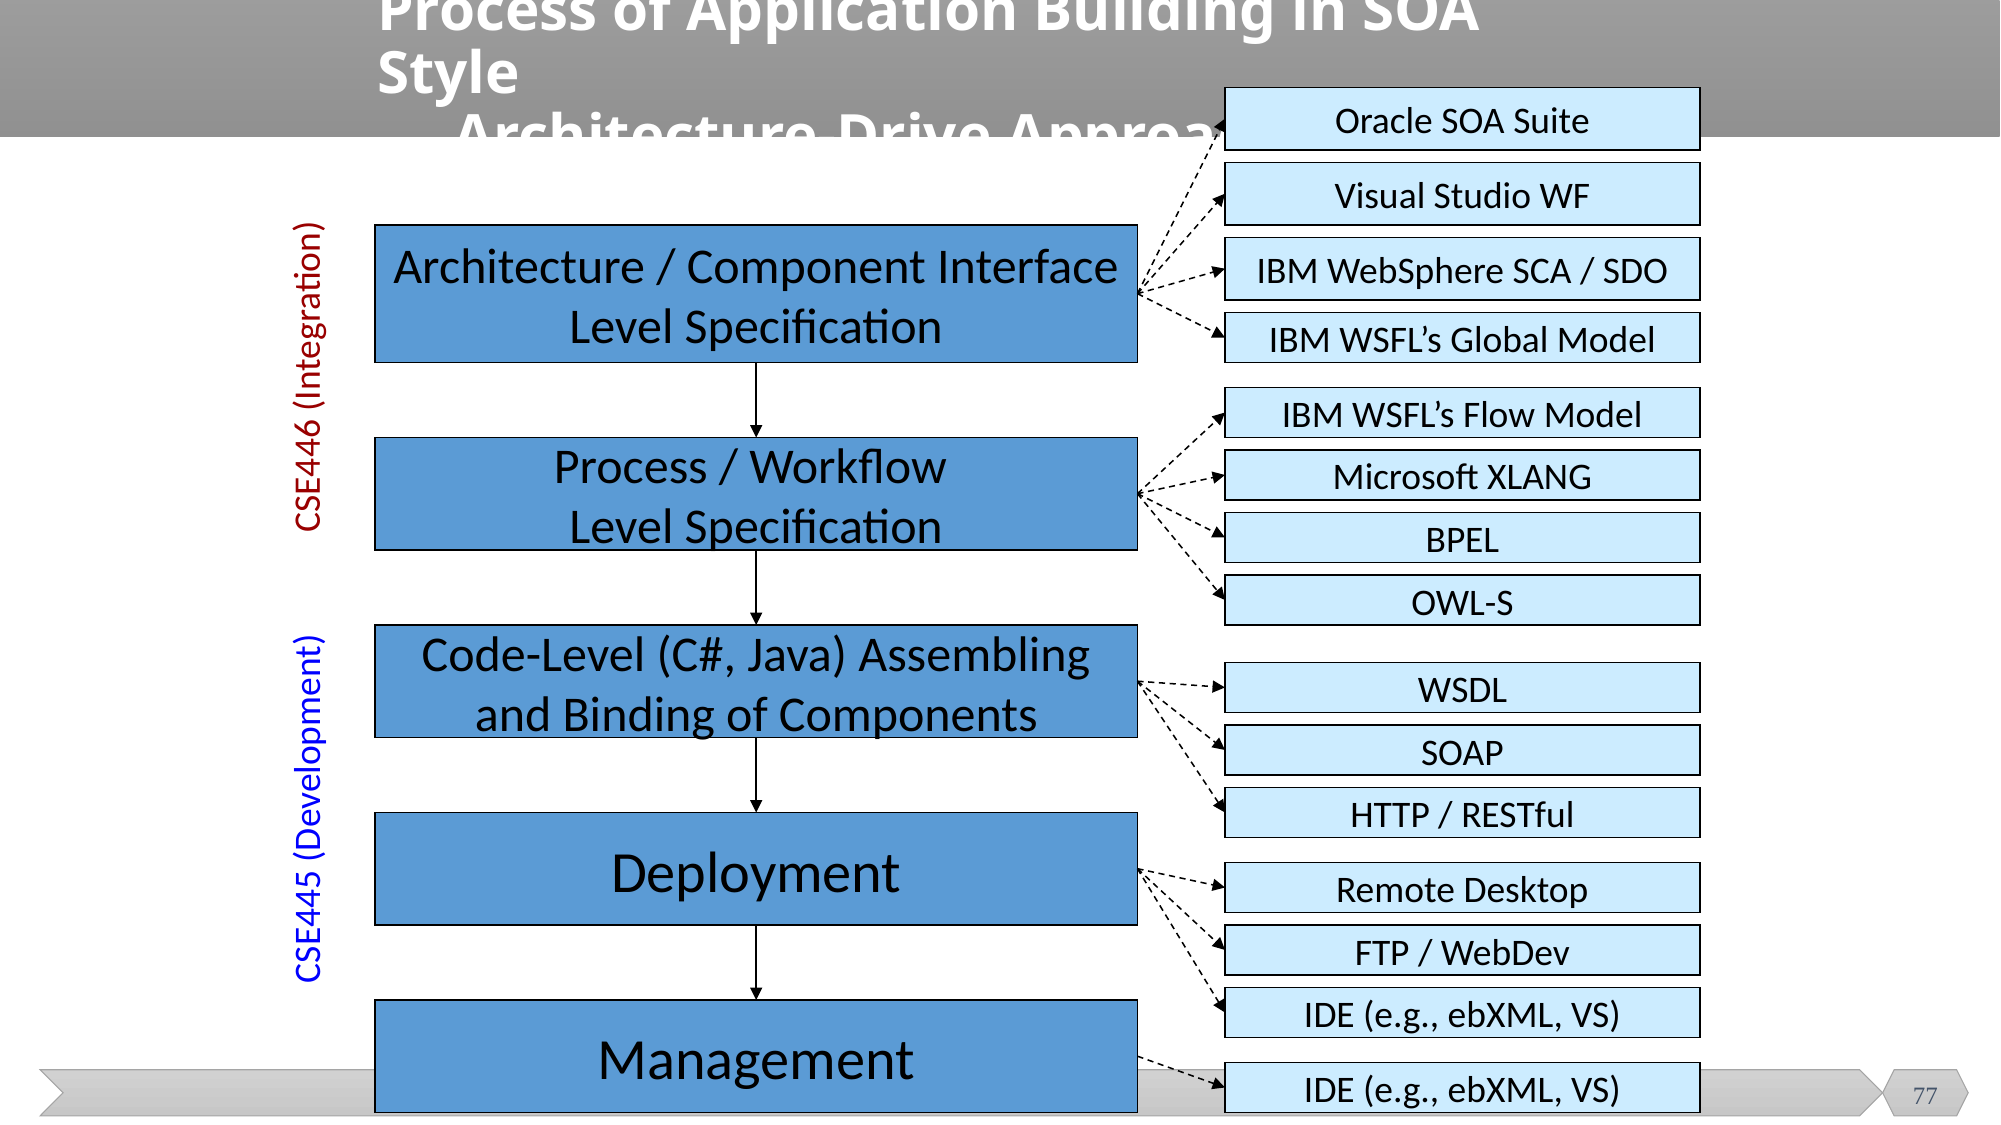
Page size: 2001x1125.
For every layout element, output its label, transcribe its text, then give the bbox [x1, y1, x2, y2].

text_box IBM WSFL’s Flow Model [1224, 387, 1700, 438]
title Process of Application Building in SOA Style Architecture-Drive Approach [362, 0, 1613, 150]
text_box Oracle SOA Suite [1224, 87, 1700, 150]
text_box Process / Workflow Level Specification [374, 437, 1137, 550]
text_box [1137, 538, 1225, 600]
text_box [1137, 493, 1225, 538]
text_box Deployment [374, 812, 1138, 925]
text_box IBM WSFL’s Global Model [1224, 312, 1700, 363]
text_box CSE446 (Integration) [274, 206, 335, 548]
text_box OWL-S [1224, 575, 1700, 625]
text_box Management [374, 999, 1138, 1113]
text_box WSDL [1224, 662, 1700, 713]
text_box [1137, 868, 1225, 1013]
text_box BPEL [1225, 512, 1700, 563]
text_box Architecture / Component Interface Level Specification [374, 224, 1138, 363]
text_box IBM WebSphere SCA / SDO [1225, 237, 1700, 300]
text_box IDE (e.g., ebXML, VS) [1224, 987, 1700, 1038]
text_box HTTP / RESTful [1224, 787, 1700, 838]
text_box Microsoft XLANG [1225, 450, 1700, 500]
slide_number 77 [1882, 1065, 1969, 1125]
text_box CSE445 (Development) [274, 619, 335, 998]
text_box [1137, 412, 1225, 493]
text_box Code-Level (C#, Java) Assembling and Binding of Components [374, 624, 1138, 738]
text_box Visual Studio WF [1225, 162, 1700, 225]
text_box Remote Desktop [1224, 862, 1700, 913]
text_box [1137, 294, 1225, 338]
text_box IDE (e.g., ebXML, VS) [1224, 1062, 1700, 1113]
text_box SOAP [1225, 725, 1700, 775]
text_box FTP / WebDev [1225, 924, 1700, 975]
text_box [1137, 1056, 1225, 1088]
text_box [1137, 118, 1225, 294]
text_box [1137, 681, 1225, 813]
